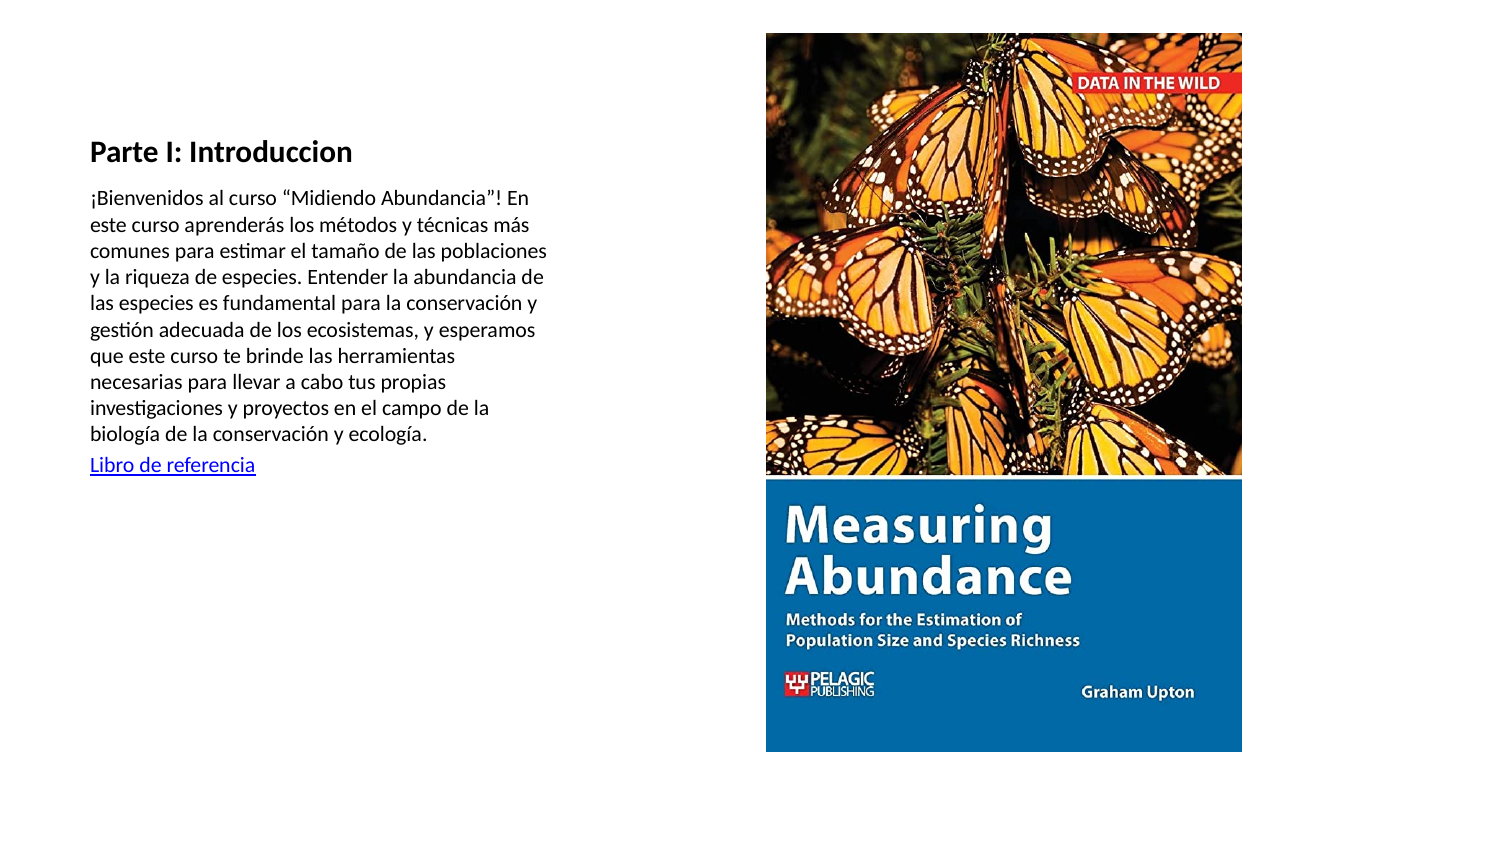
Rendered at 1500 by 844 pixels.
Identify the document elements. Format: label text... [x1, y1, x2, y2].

title Parte I: Introduccion [75, 33, 569, 176]
picture [766, 33, 1242, 753]
list ¡Bienvenidos al curso “Midiendo Abundancia”! En este curso aprenderás los métodos y técnicas más comunes para estimar el tamaño de las poblaciones y la riqueza de especies. Entender la abundancia de las especies es fundamental para la conservación y gestión adecuada de los ecosistemas, y esperamos que este curso te brinde las herramientas necesarias para llevar a cabo tus propias investigaciones y proyectos en el campo de la biología de la conservación y ecología. Libro de referencia [75, 176, 569, 754]
